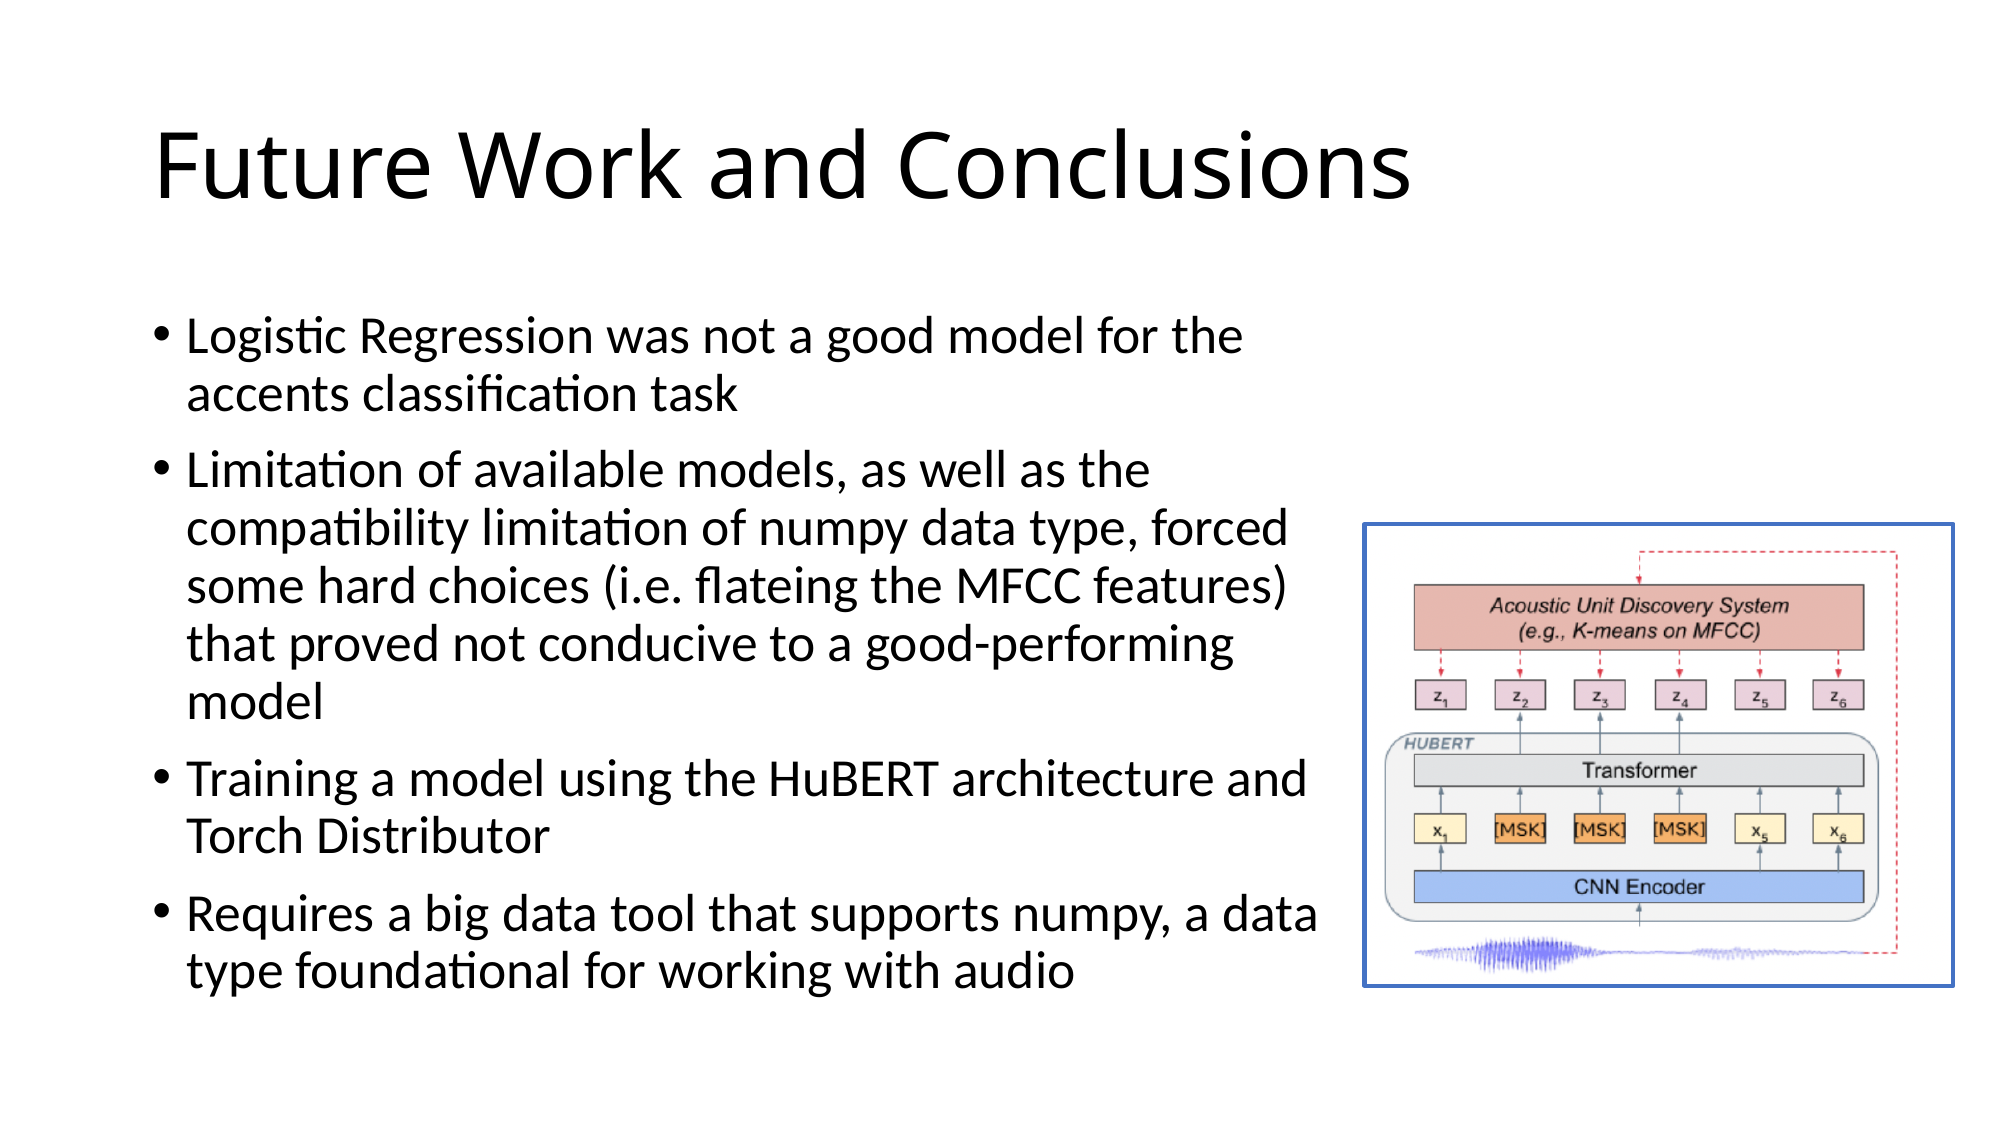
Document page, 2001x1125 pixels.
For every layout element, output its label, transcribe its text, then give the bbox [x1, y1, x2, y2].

title Future Work and Conclusions [137, 59, 1863, 278]
picture [1366, 526, 1952, 984]
list Logistic Regression was not a good model for the accents classification task Limitation of available models, as well as the compatibility limitation of numpy data type, forced some hard choices (i.e. flateing the MFCC features) that proved not conducive to a good-performing model Training a model using the HuBERT architecture and Torch Distributor Requires a big data tool that supports numpy, a data type foundational for working with audio [137, 299, 1363, 1014]
